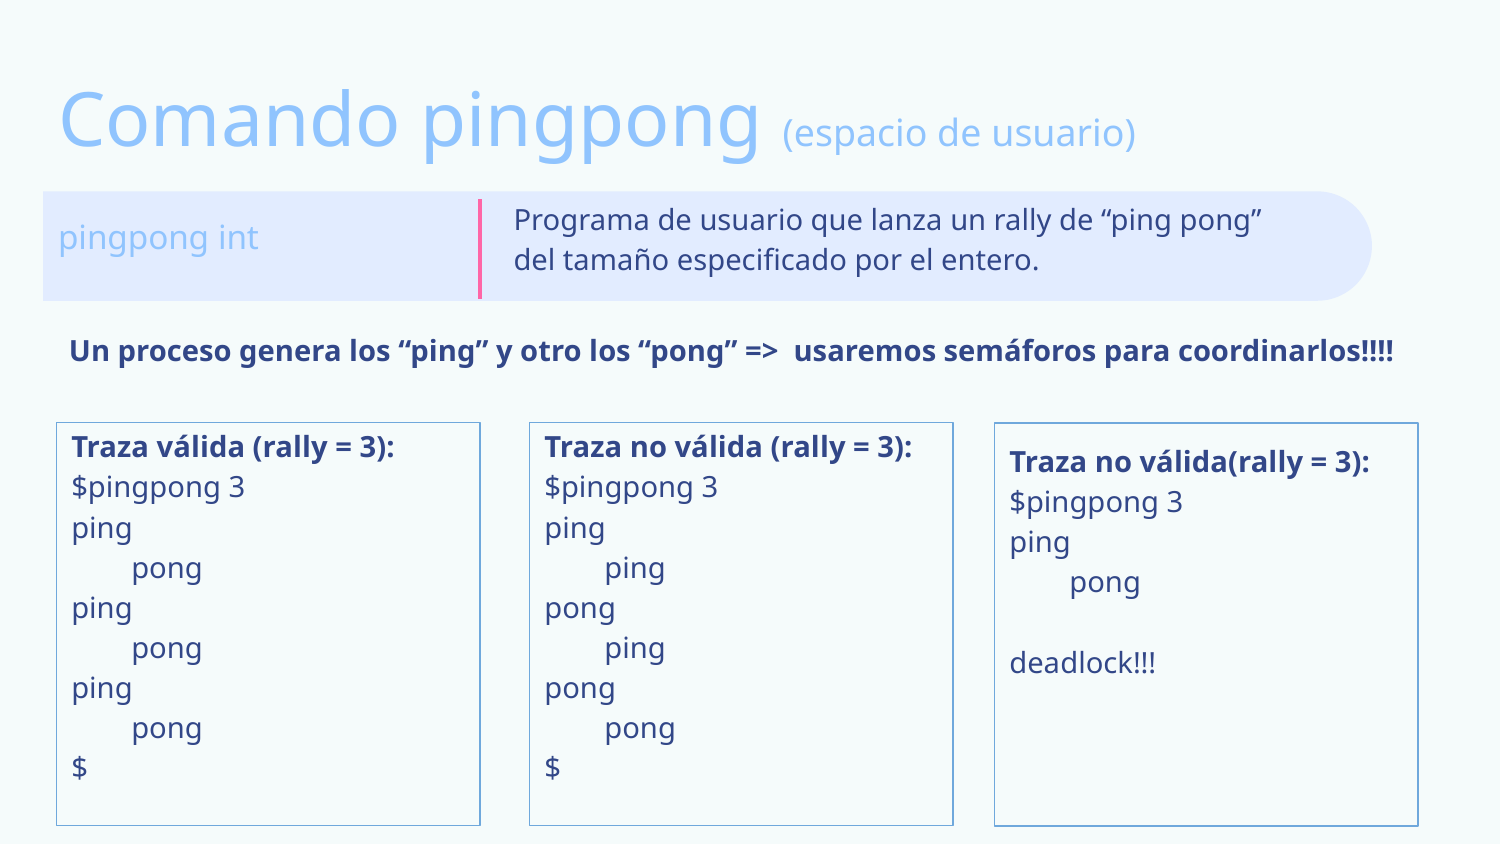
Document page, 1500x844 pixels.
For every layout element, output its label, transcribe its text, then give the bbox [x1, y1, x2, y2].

text_box [43, 191, 1372, 301]
text_box Un proceso genera los “ping” y otro los “pong” => usaremos semáforos para coordinarlos!!!! [53, 312, 1456, 383]
subtitle Traza no válida (rally = 3): $pingpong 3 ping ping pong ping pong pong $ [529, 422, 954, 826]
title Comando pingpong (espacio de usuario) [43, 56, 1399, 172]
subtitle Traza no válida(rally = 3): $pingpong 3 ping pong deadlock!!! [994, 423, 1419, 827]
subtitle Programa de usuario que lanza un rally de “ping pong” del tamaño especificado por el entero. [498, 197, 1300, 276]
title pingpong int [43, 210, 475, 263]
subtitle Traza válida (rally = 3): $pingpong 3 ping pong ping pong ping pong $ [56, 422, 481, 826]
